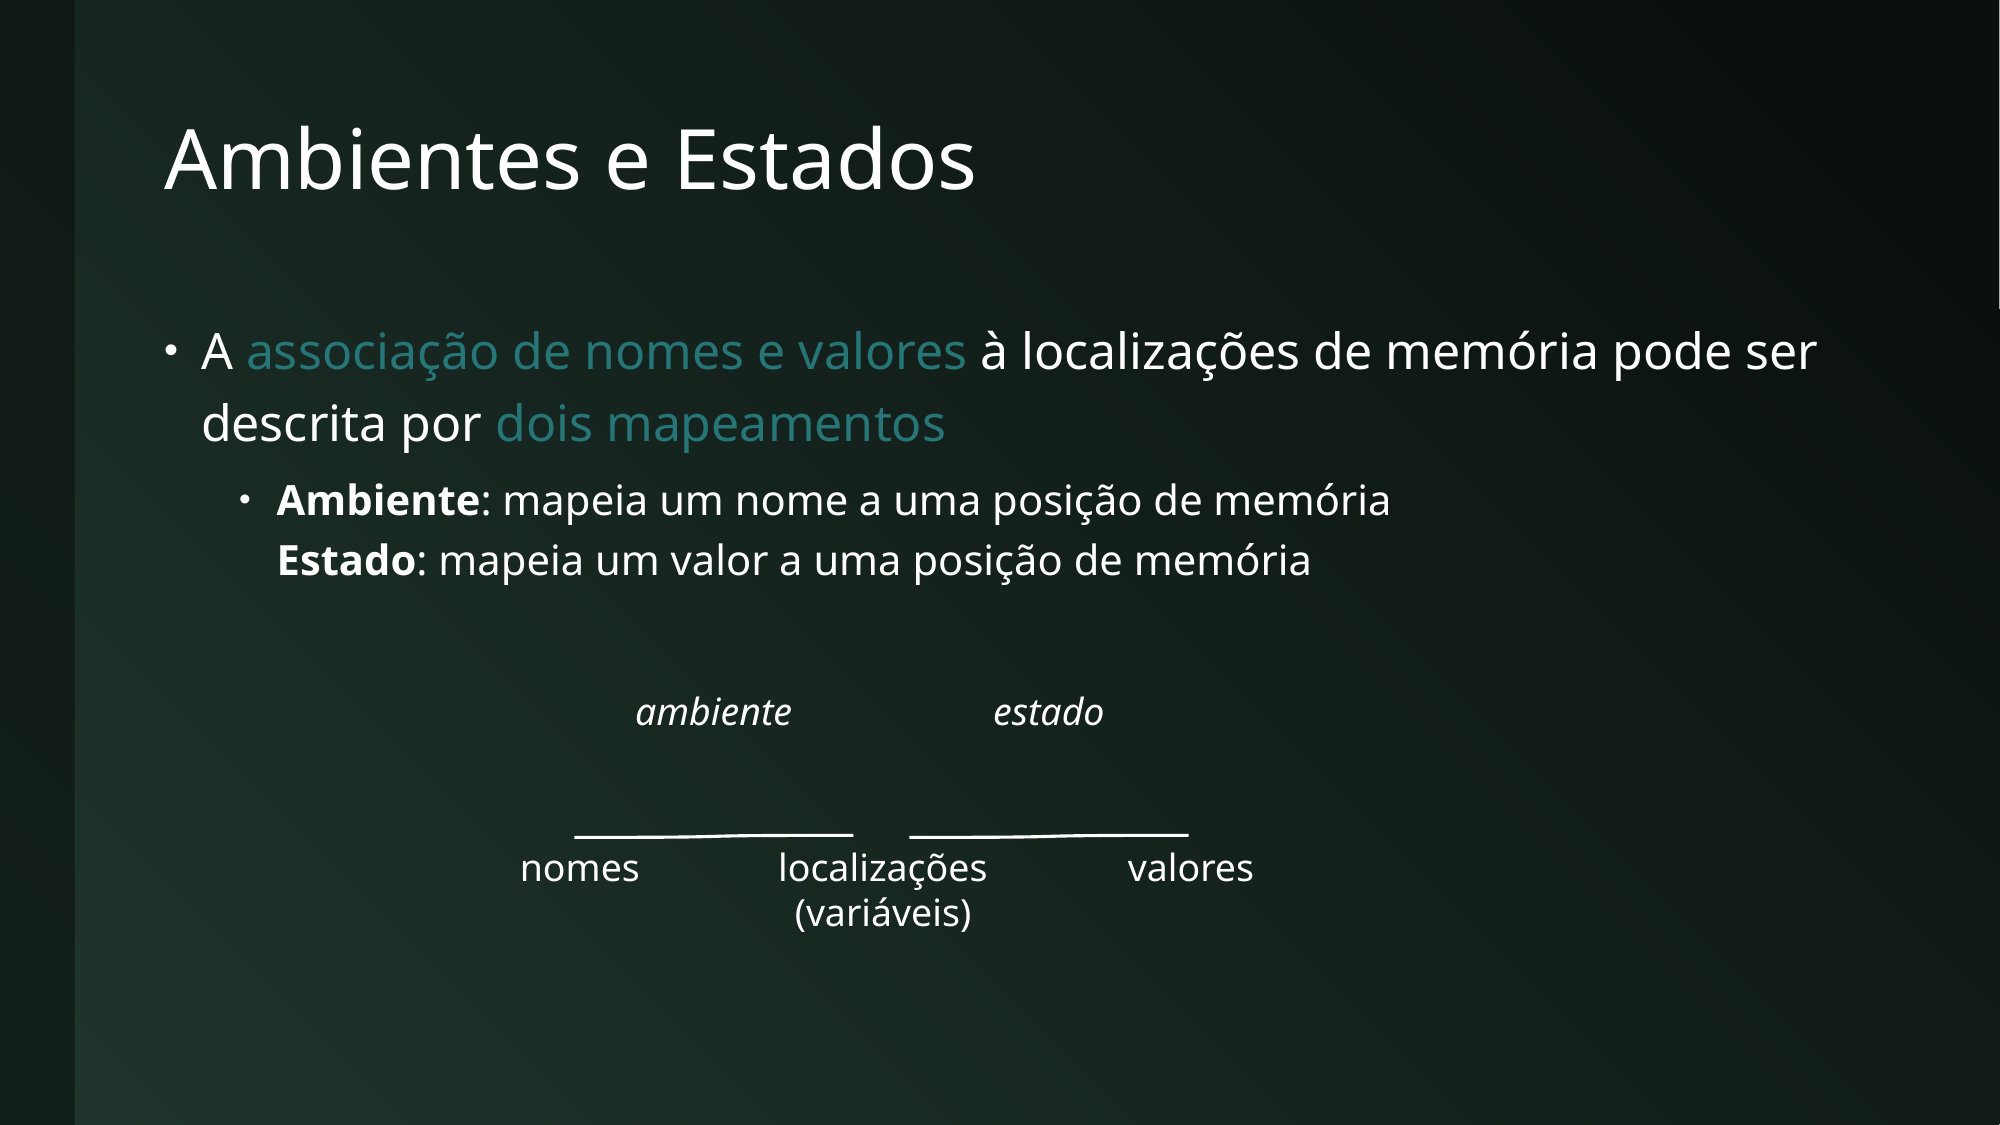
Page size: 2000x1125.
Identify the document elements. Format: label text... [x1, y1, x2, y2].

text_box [503, 680, 1272, 943]
list A associação de nomes e valores à localizações de memória pode ser descrita por dois mapeamentos Ambiente: mapeia um nome a uma posição de memória Estado: mapeia um valor a uma posição de memória [149, 299, 1898, 1025]
title Ambientes e Estados [149, 62, 1898, 263]
